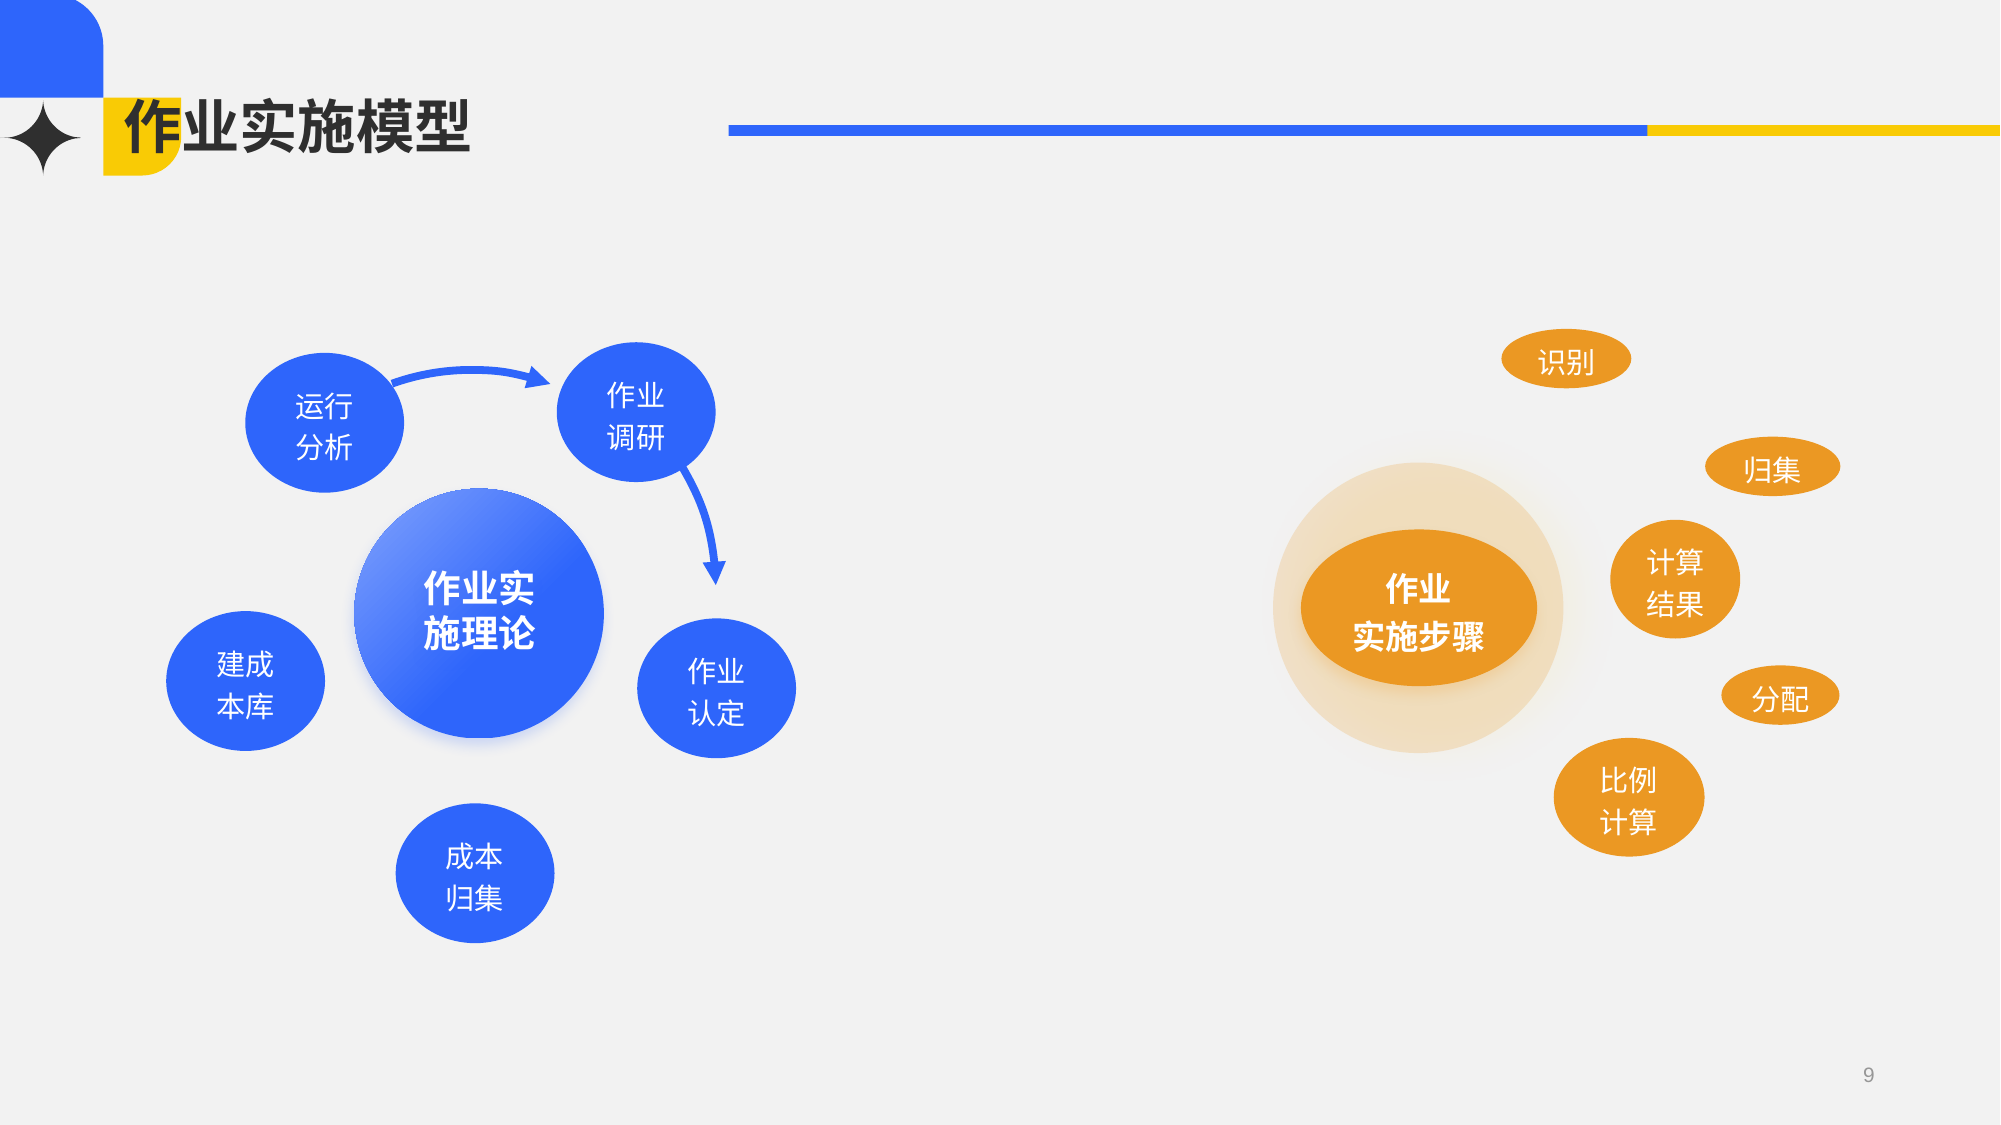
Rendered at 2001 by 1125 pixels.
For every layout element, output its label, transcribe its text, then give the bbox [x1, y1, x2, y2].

slide_number 9 [1452, 1056, 1890, 1092]
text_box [166, 293, 1841, 964]
title 作业实施模型 [108, 0, 1890, 169]
